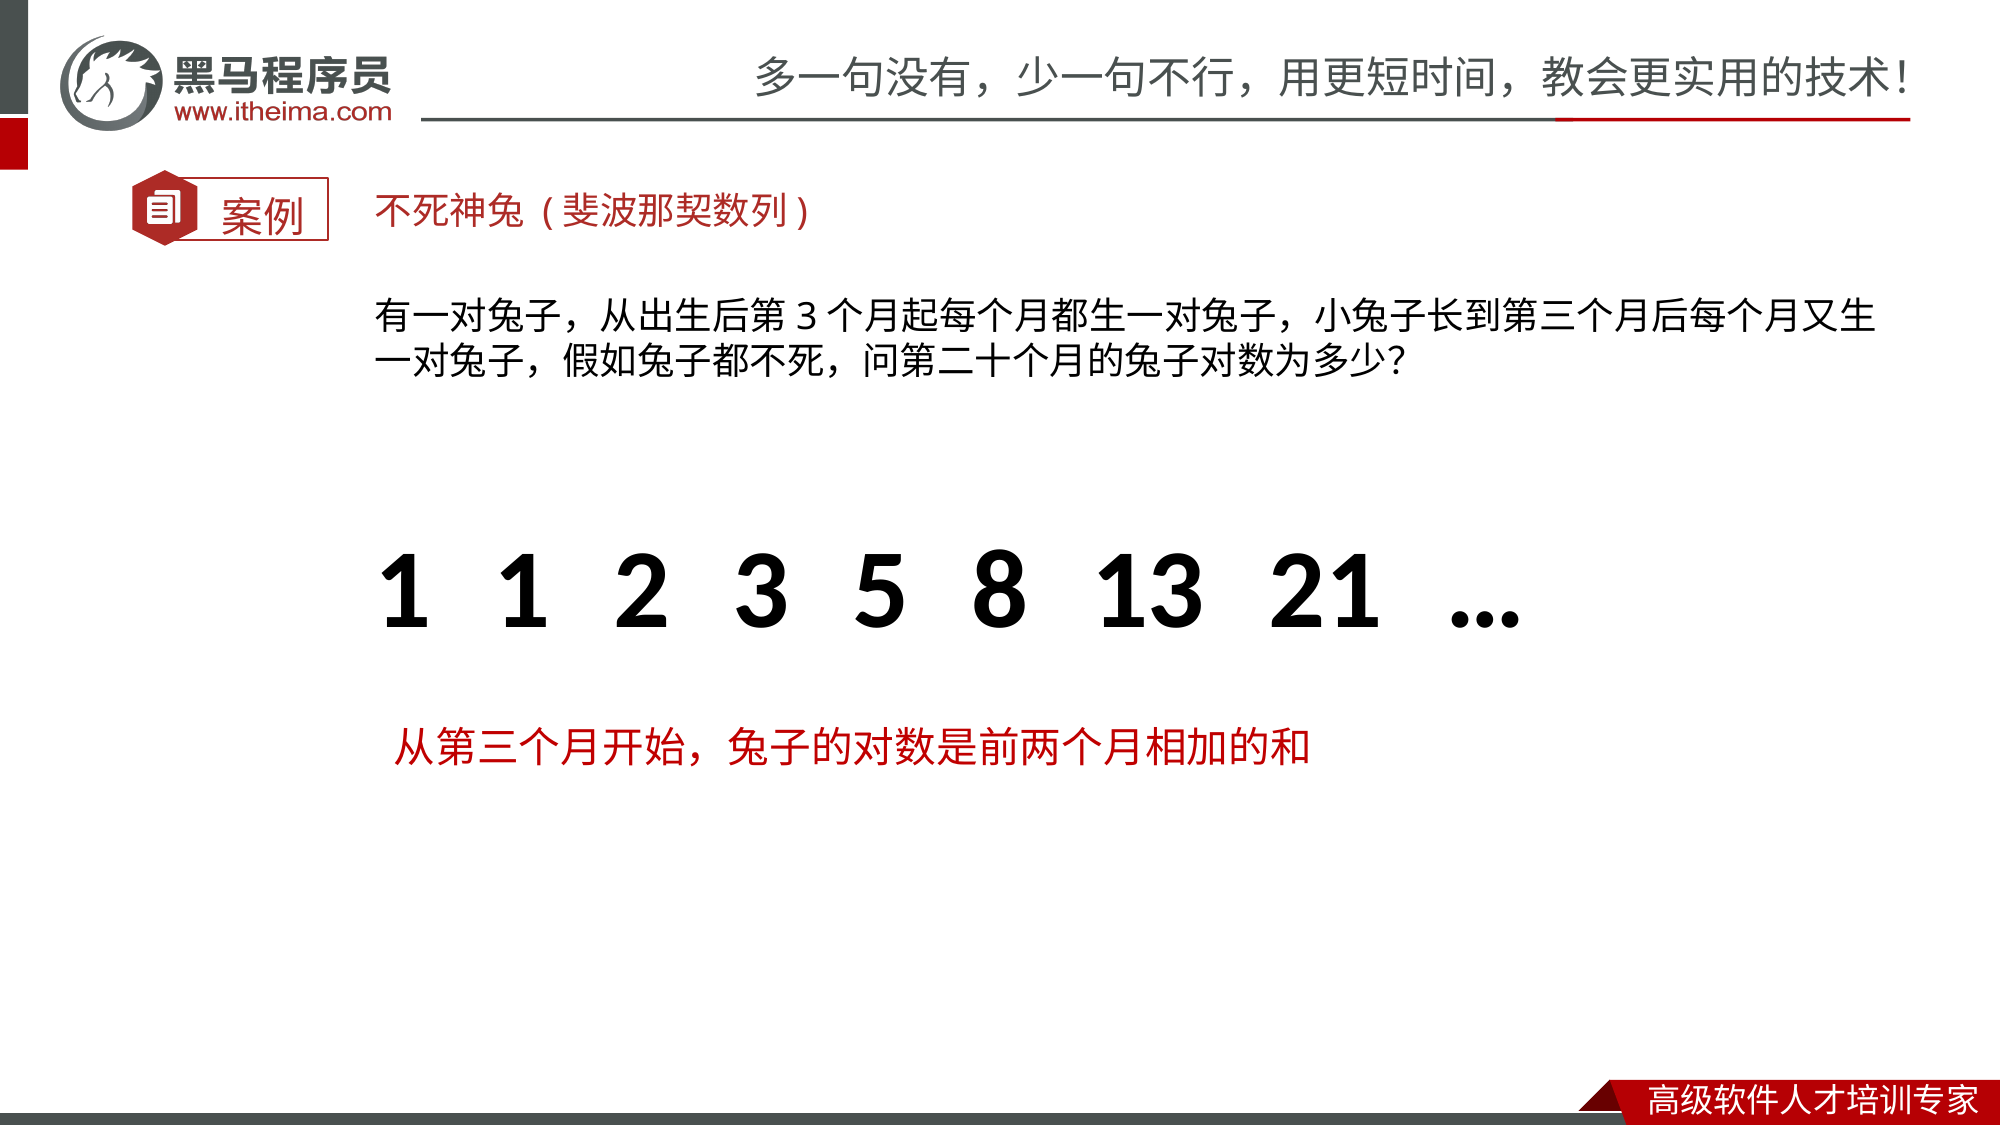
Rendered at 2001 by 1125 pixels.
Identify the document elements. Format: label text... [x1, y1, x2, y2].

text_box 有一对兔子，从出生后第3个月起每个月都生一对兔子，小兔子长到第三个月后每个月又生一对兔子，假如兔子都不死，问第二十个月的兔子对数为多少？ [360, 284, 1903, 390]
text_box 从第三个月开始，兔子的对数是前两个月相加的和 [378, 713, 1383, 779]
text_box 2 [598, 507, 686, 657]
text_box 1 [359, 507, 447, 657]
text_box 21 [1252, 507, 1398, 657]
list 不死神兔 (斐波那契数列) [360, 166, 1872, 252]
text_box 8 [956, 507, 1044, 657]
text_box 5 [836, 507, 925, 657]
text_box 3 [717, 507, 805, 657]
picture [14, 0, 453, 179]
text_box 1 [478, 507, 566, 657]
picture [147, 190, 181, 224]
text_box … [1429, 507, 1540, 657]
text_box 13 [1075, 507, 1221, 657]
